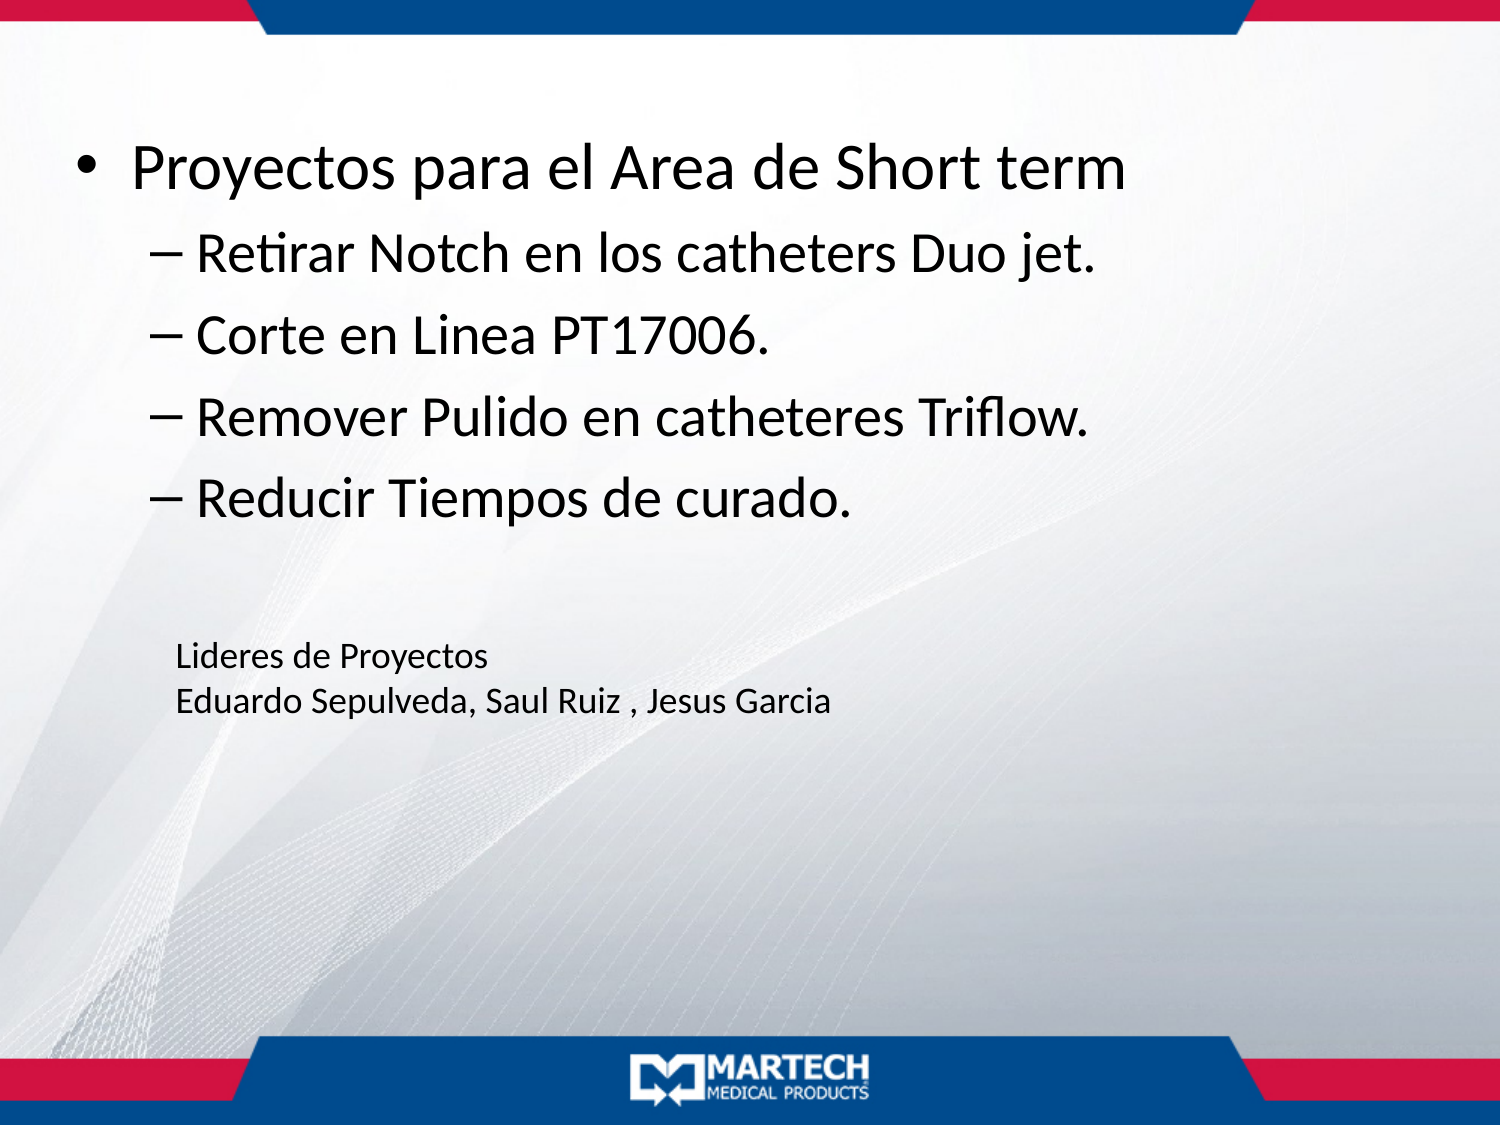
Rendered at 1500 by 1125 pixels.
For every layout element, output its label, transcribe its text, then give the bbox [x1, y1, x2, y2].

picture [0, 0, 1500, 1125]
text_box Lideres de Proyectos Eduardo Sepulveda, Saul Ruiz , Jesus Garcia [160, 623, 946, 729]
list Proyectos para el Area de Short term Retirar Notch en los catheters Duo jet. Corte en Linea PT17006. Remover Pulido en catheteres Triflow. Reducir Tiempos de curado. [59, 115, 1500, 780]
